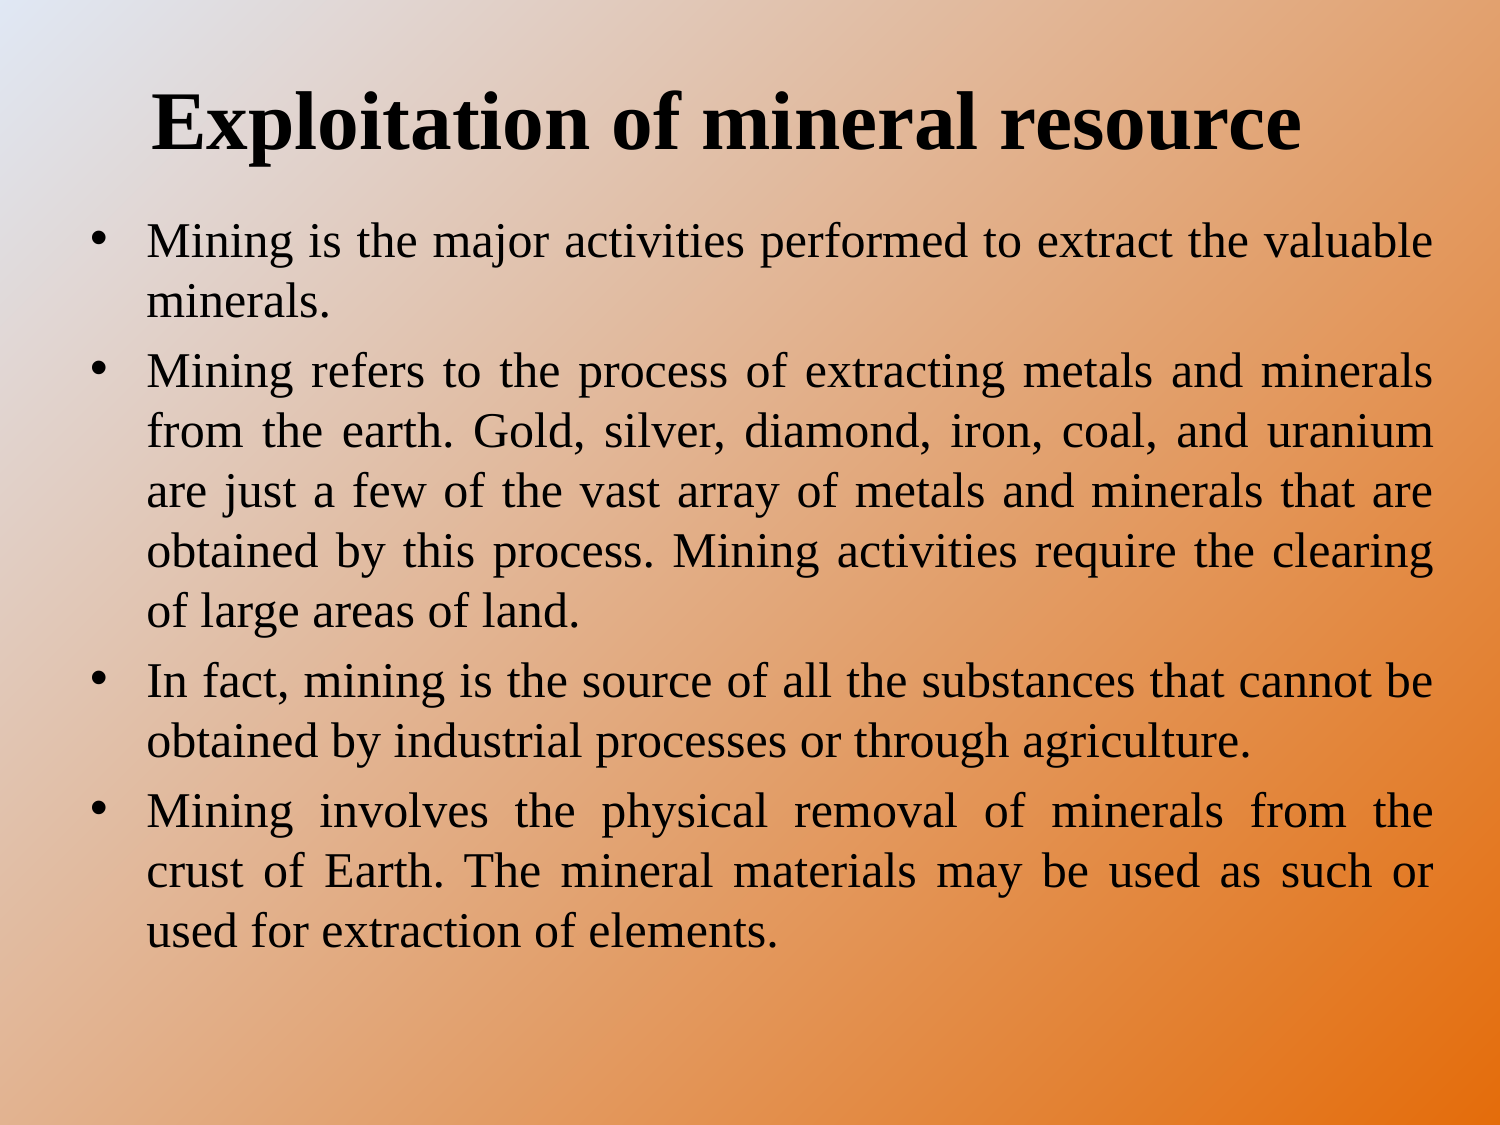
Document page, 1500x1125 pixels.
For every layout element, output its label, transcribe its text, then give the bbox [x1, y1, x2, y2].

list Mining is the major activities performed to extract the valuable minerals. Mining refers to the process of extracting metals and minerals from the earth. Gold, silver, diamond, iron, coal, and uranium are just a few of the vast array of metals and minerals that are obtained by this process. Mining activities require the clearing of large areas of land. In fact, mining is the source of all the substances that cannot be obtained by industrial processes or through agriculture. Mining involves the physical removal of minerals from the crust of Earth. The mineral materials may be used as such or used for extraction of elements. [75, 200, 1450, 1088]
title Exploitation of mineral resource [75, 45, 1400, 188]
